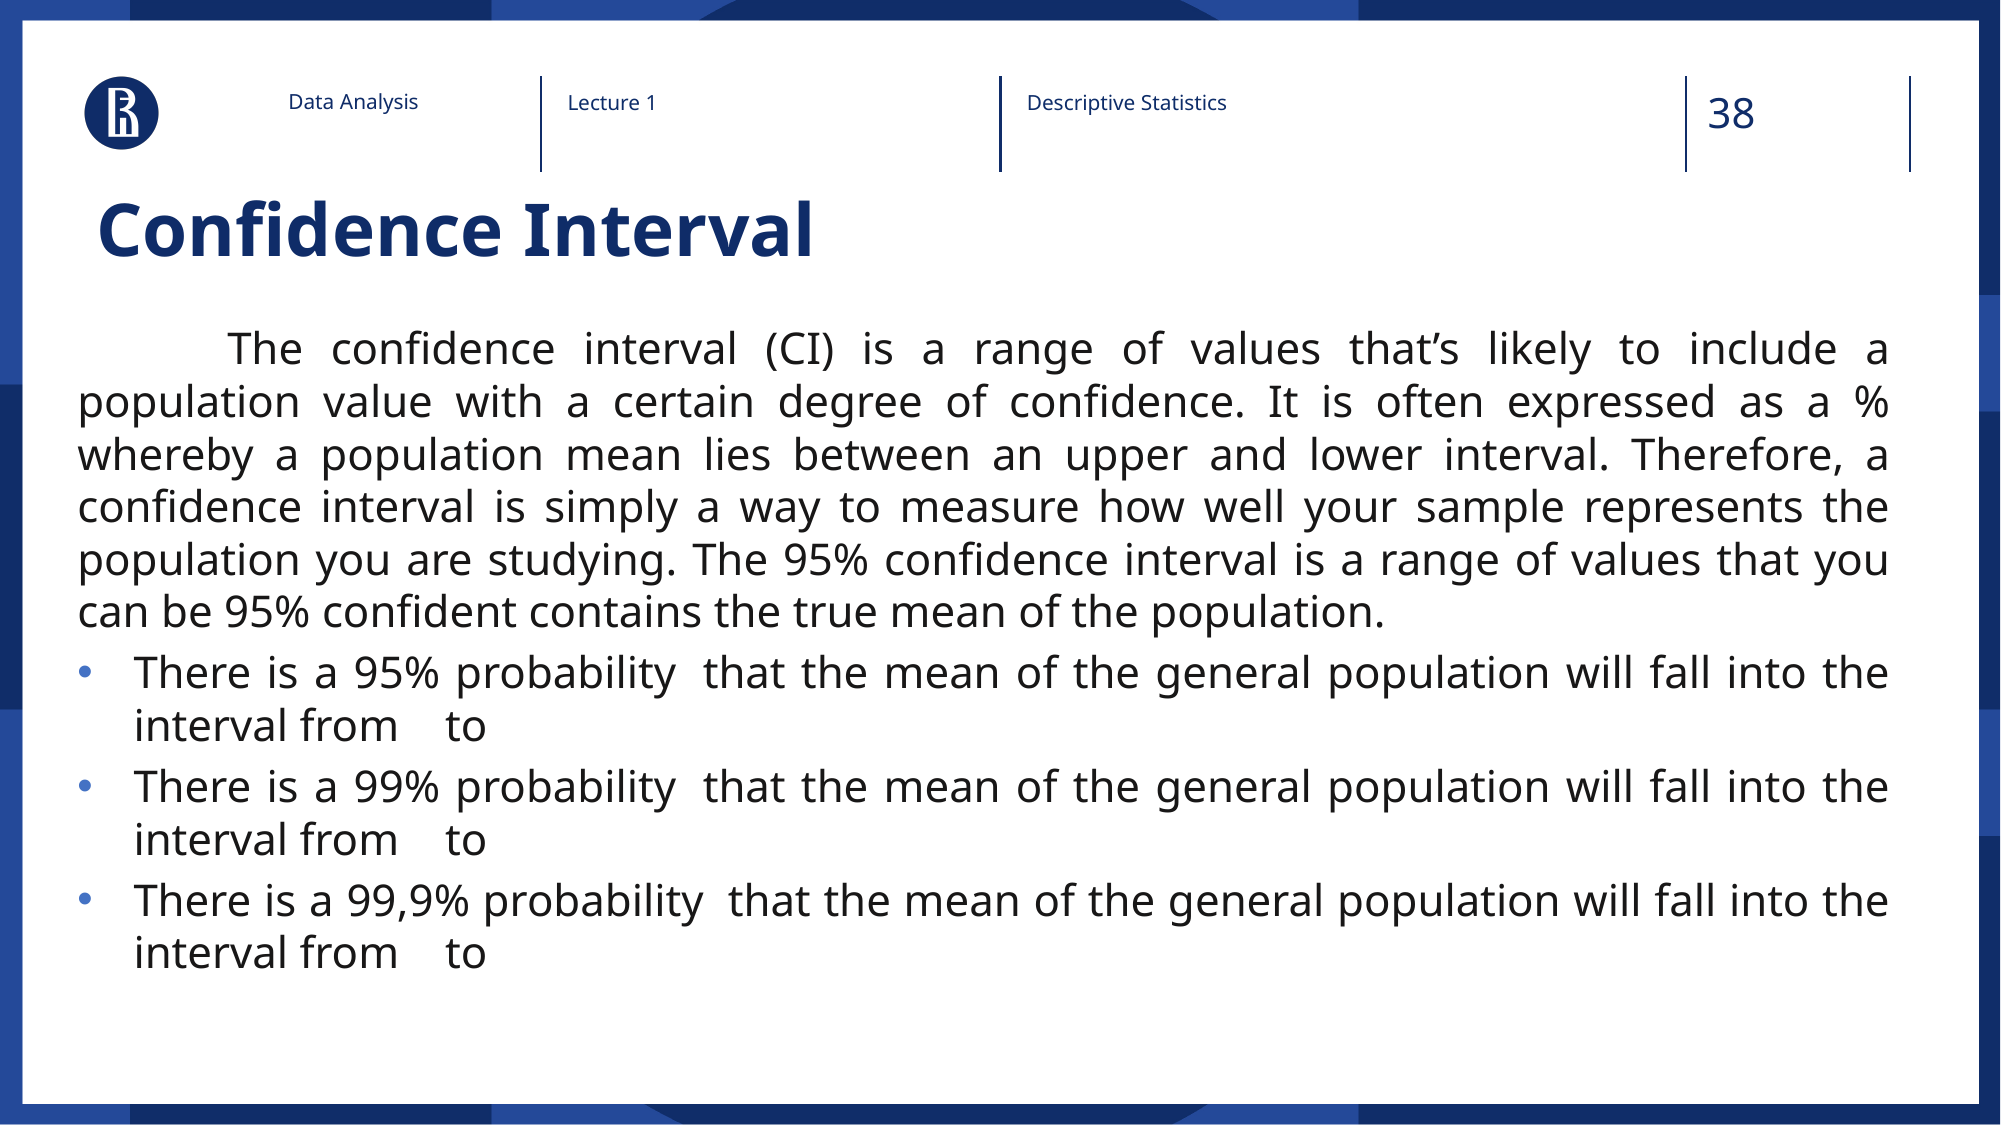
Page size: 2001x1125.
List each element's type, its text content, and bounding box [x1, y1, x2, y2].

title Сonfidence Interval [96, 183, 1911, 312]
list Data Analysis [187, 88, 520, 157]
list Lecture 1 [567, 90, 907, 157]
list Descriptive Statistics [1026, 90, 1367, 157]
picture [0, 0, 2001, 1125]
